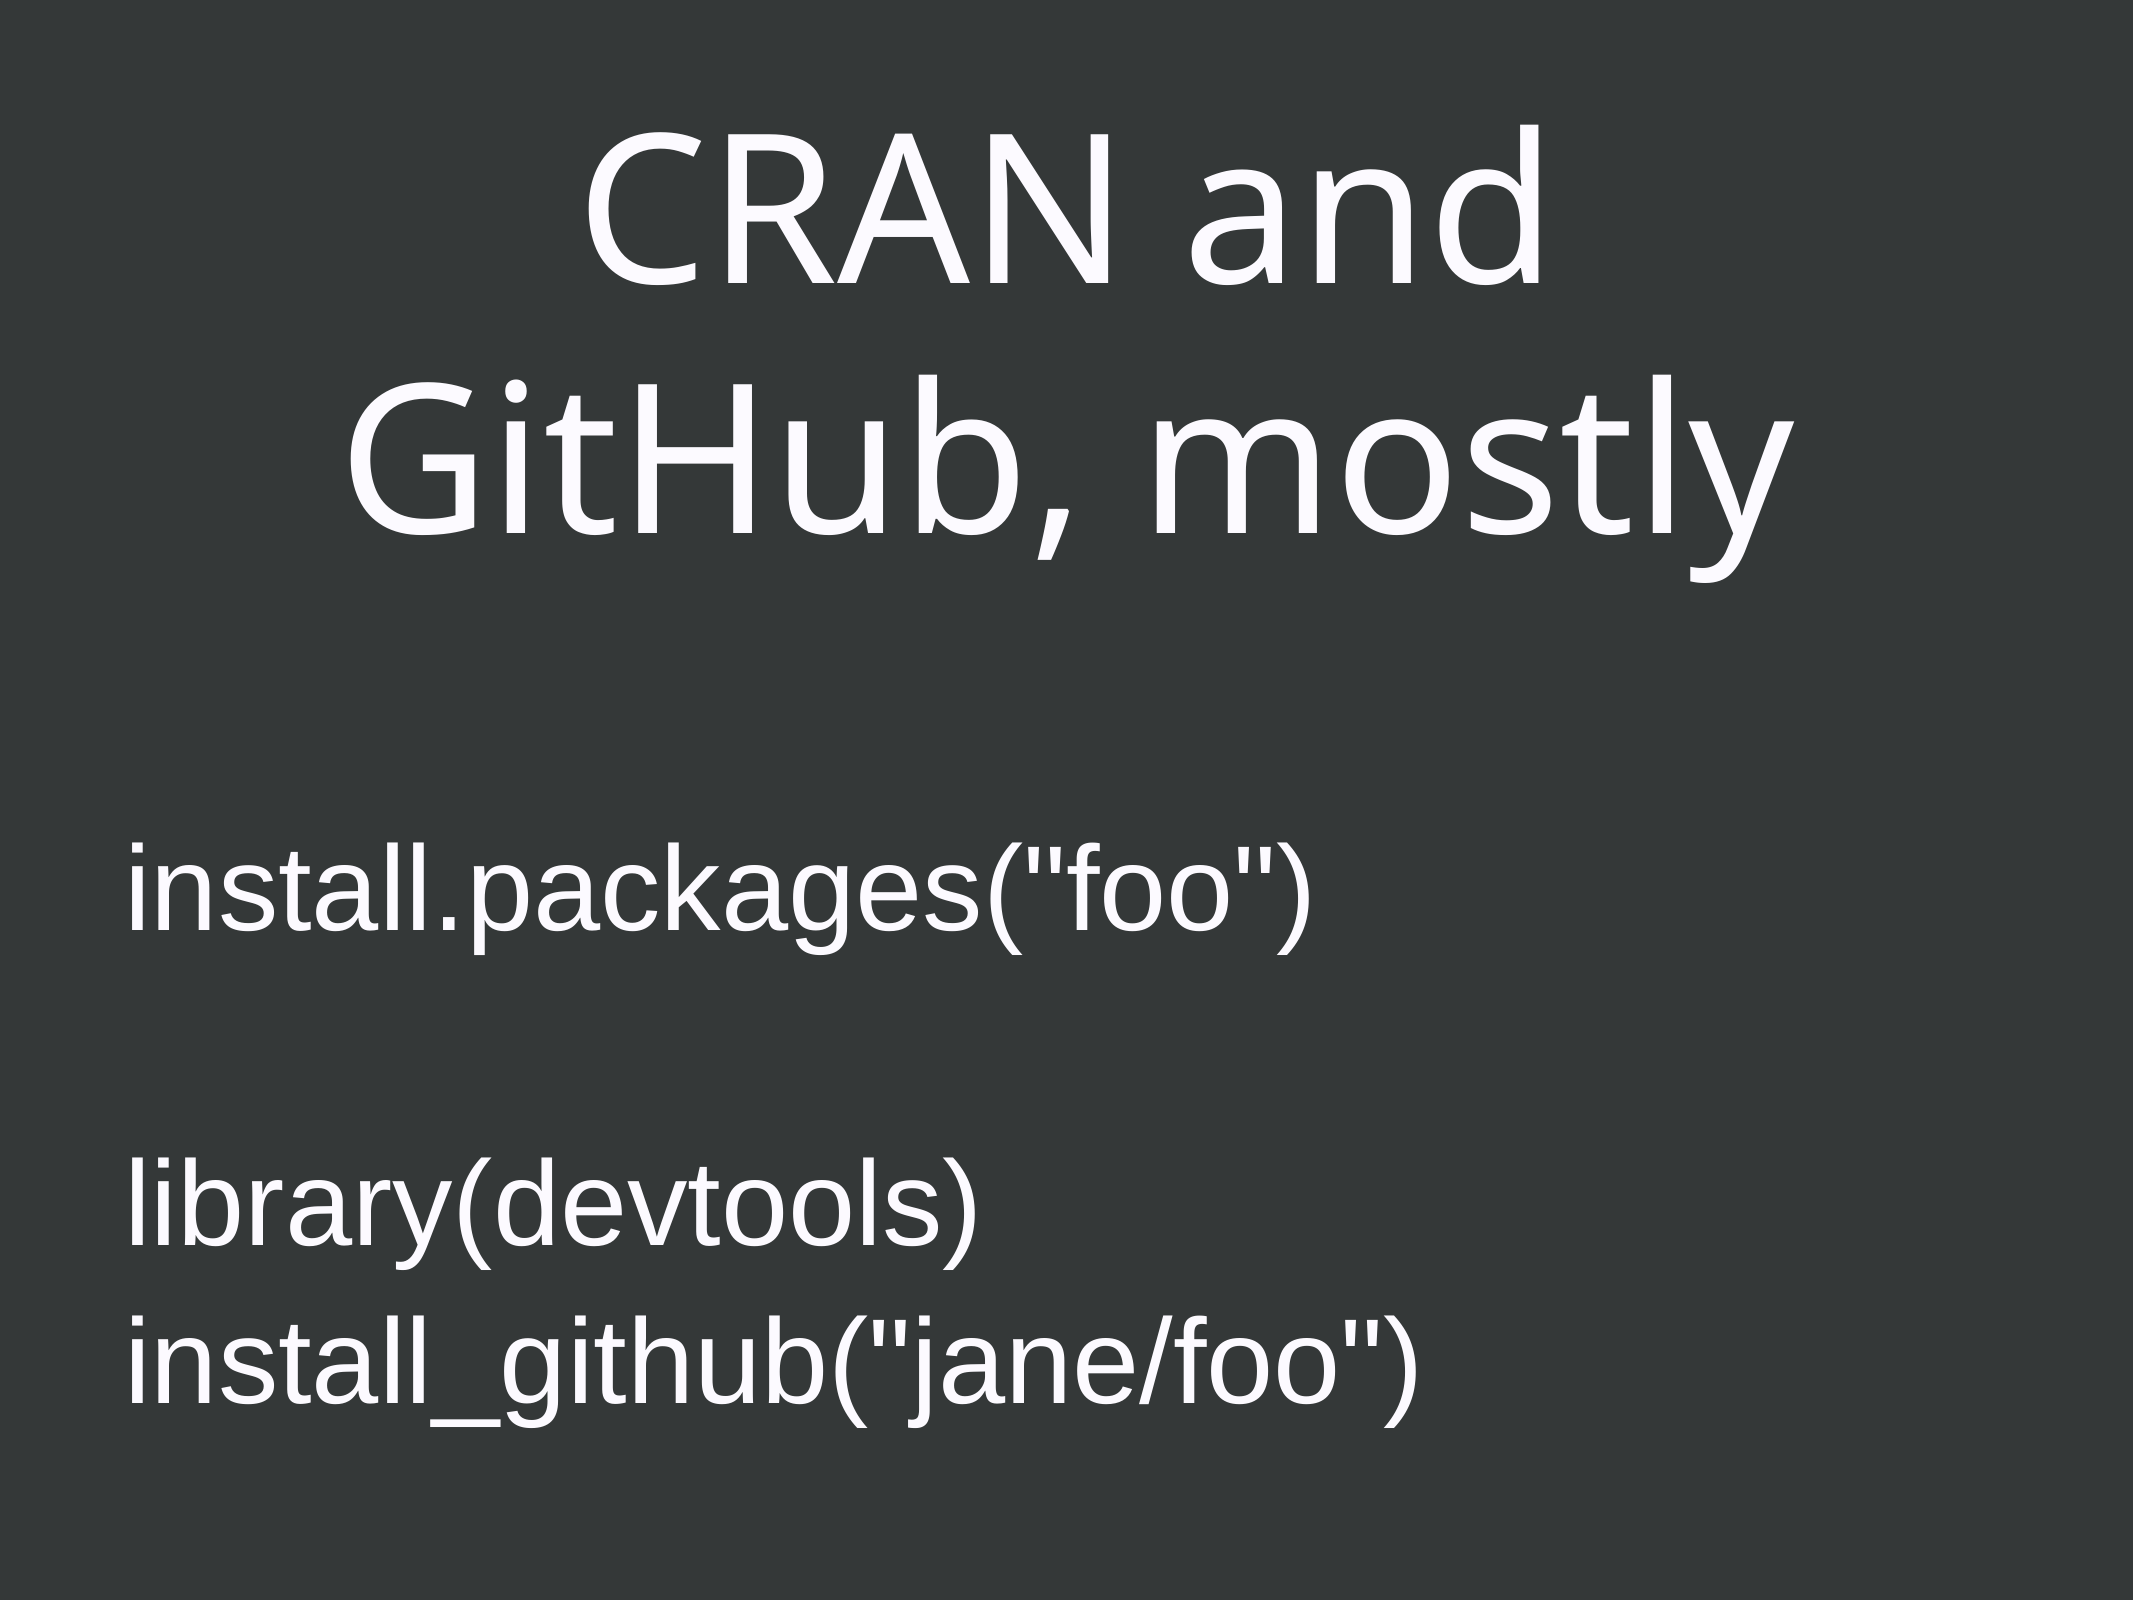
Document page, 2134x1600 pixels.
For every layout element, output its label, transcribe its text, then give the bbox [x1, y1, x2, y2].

text_box install.packages("foo") library(devtools) install_github("jane/foo") [115, 801, 1434, 1436]
title CRAN and GitHub, mostly [207, 11, 1926, 638]
